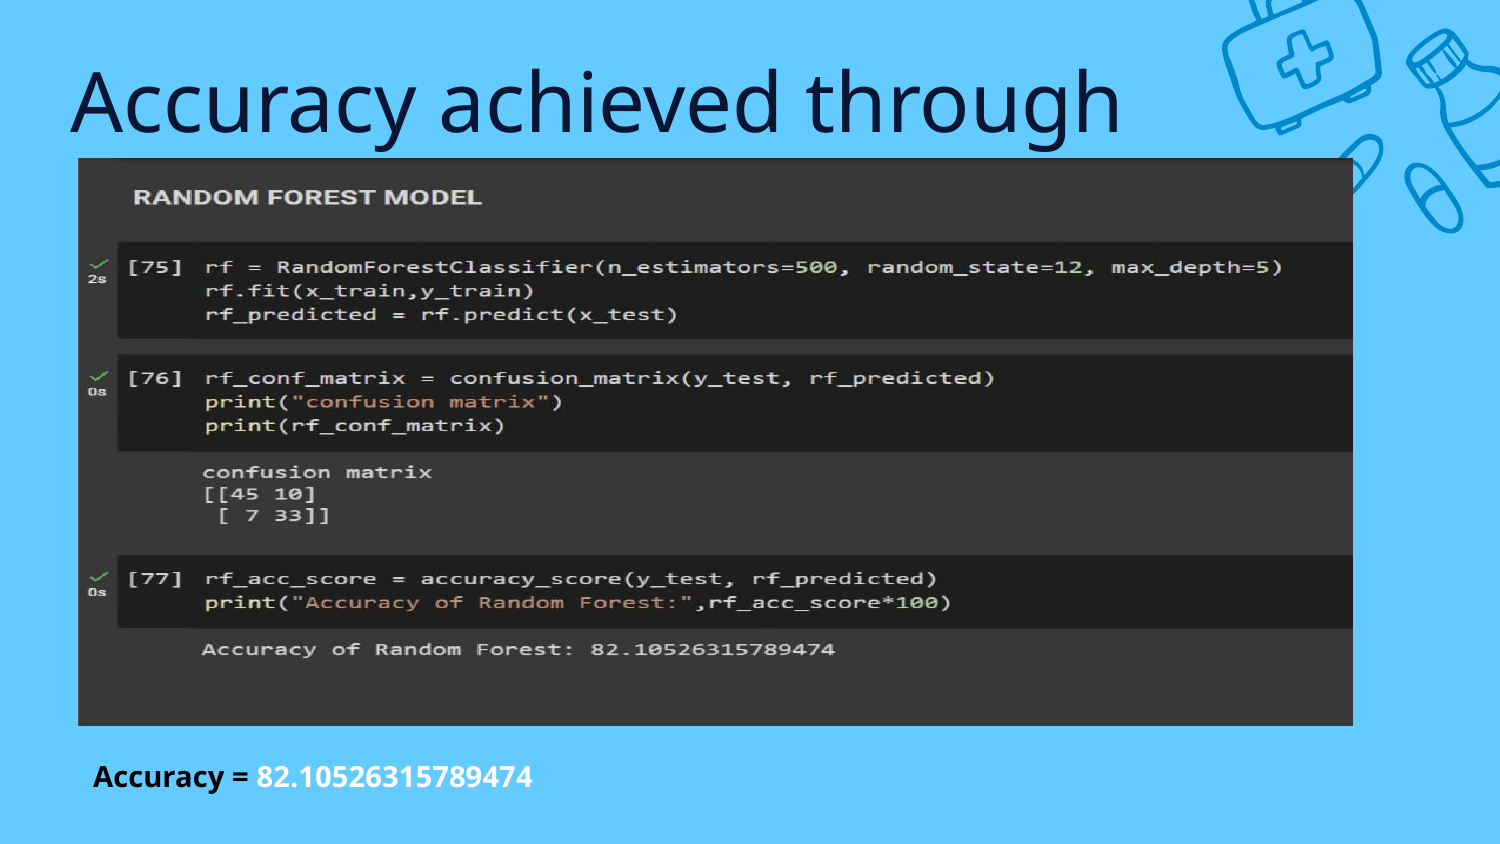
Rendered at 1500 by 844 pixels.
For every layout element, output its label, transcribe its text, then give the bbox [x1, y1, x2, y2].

text_box Accuracy = 82.10526315789474 [78, 751, 856, 801]
picture [78, 157, 1353, 726]
text_box Accuracy achieved through Random forest: [55, 42, 1463, 257]
